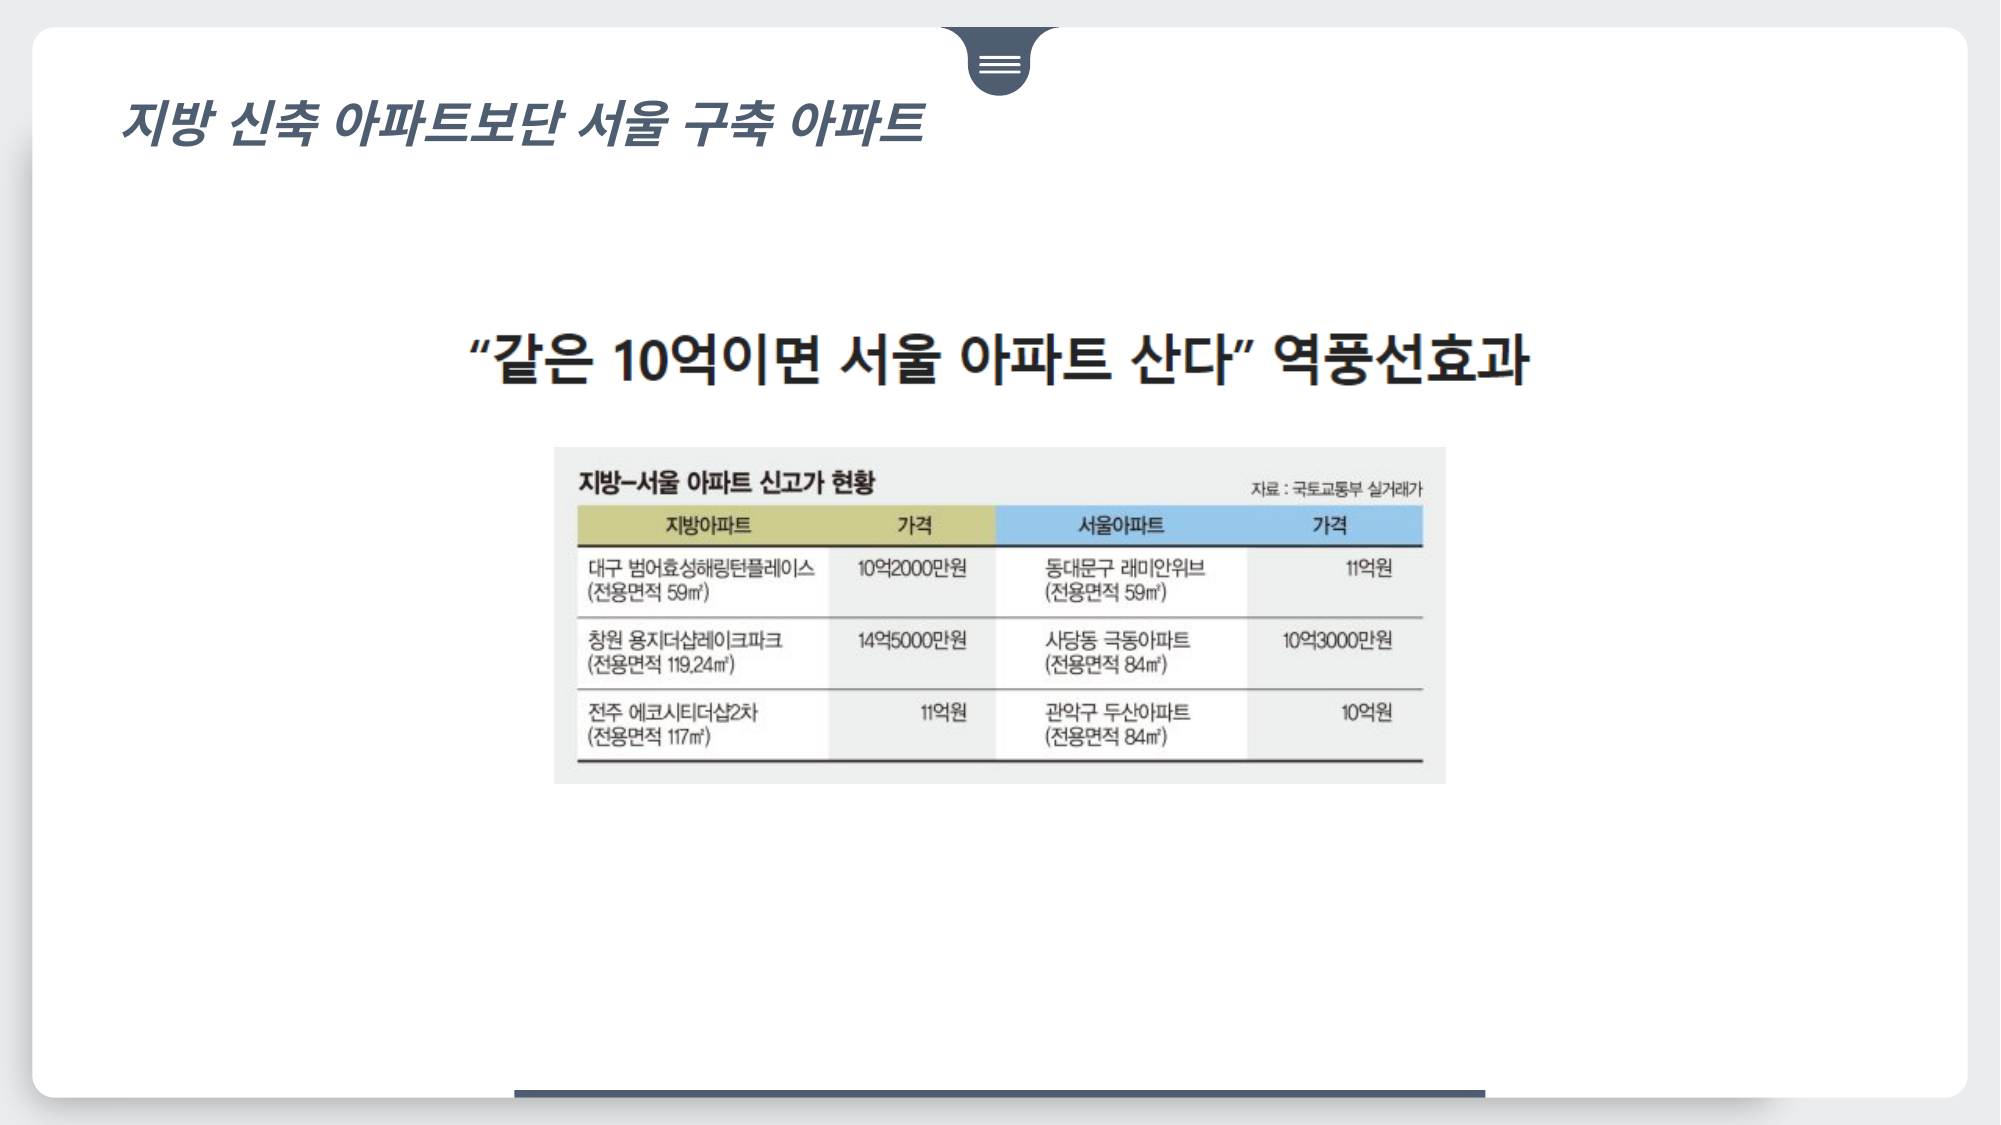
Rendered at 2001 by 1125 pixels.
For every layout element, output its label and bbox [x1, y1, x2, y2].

picture [452, 271, 1578, 784]
text_box [32, 27, 1968, 1098]
